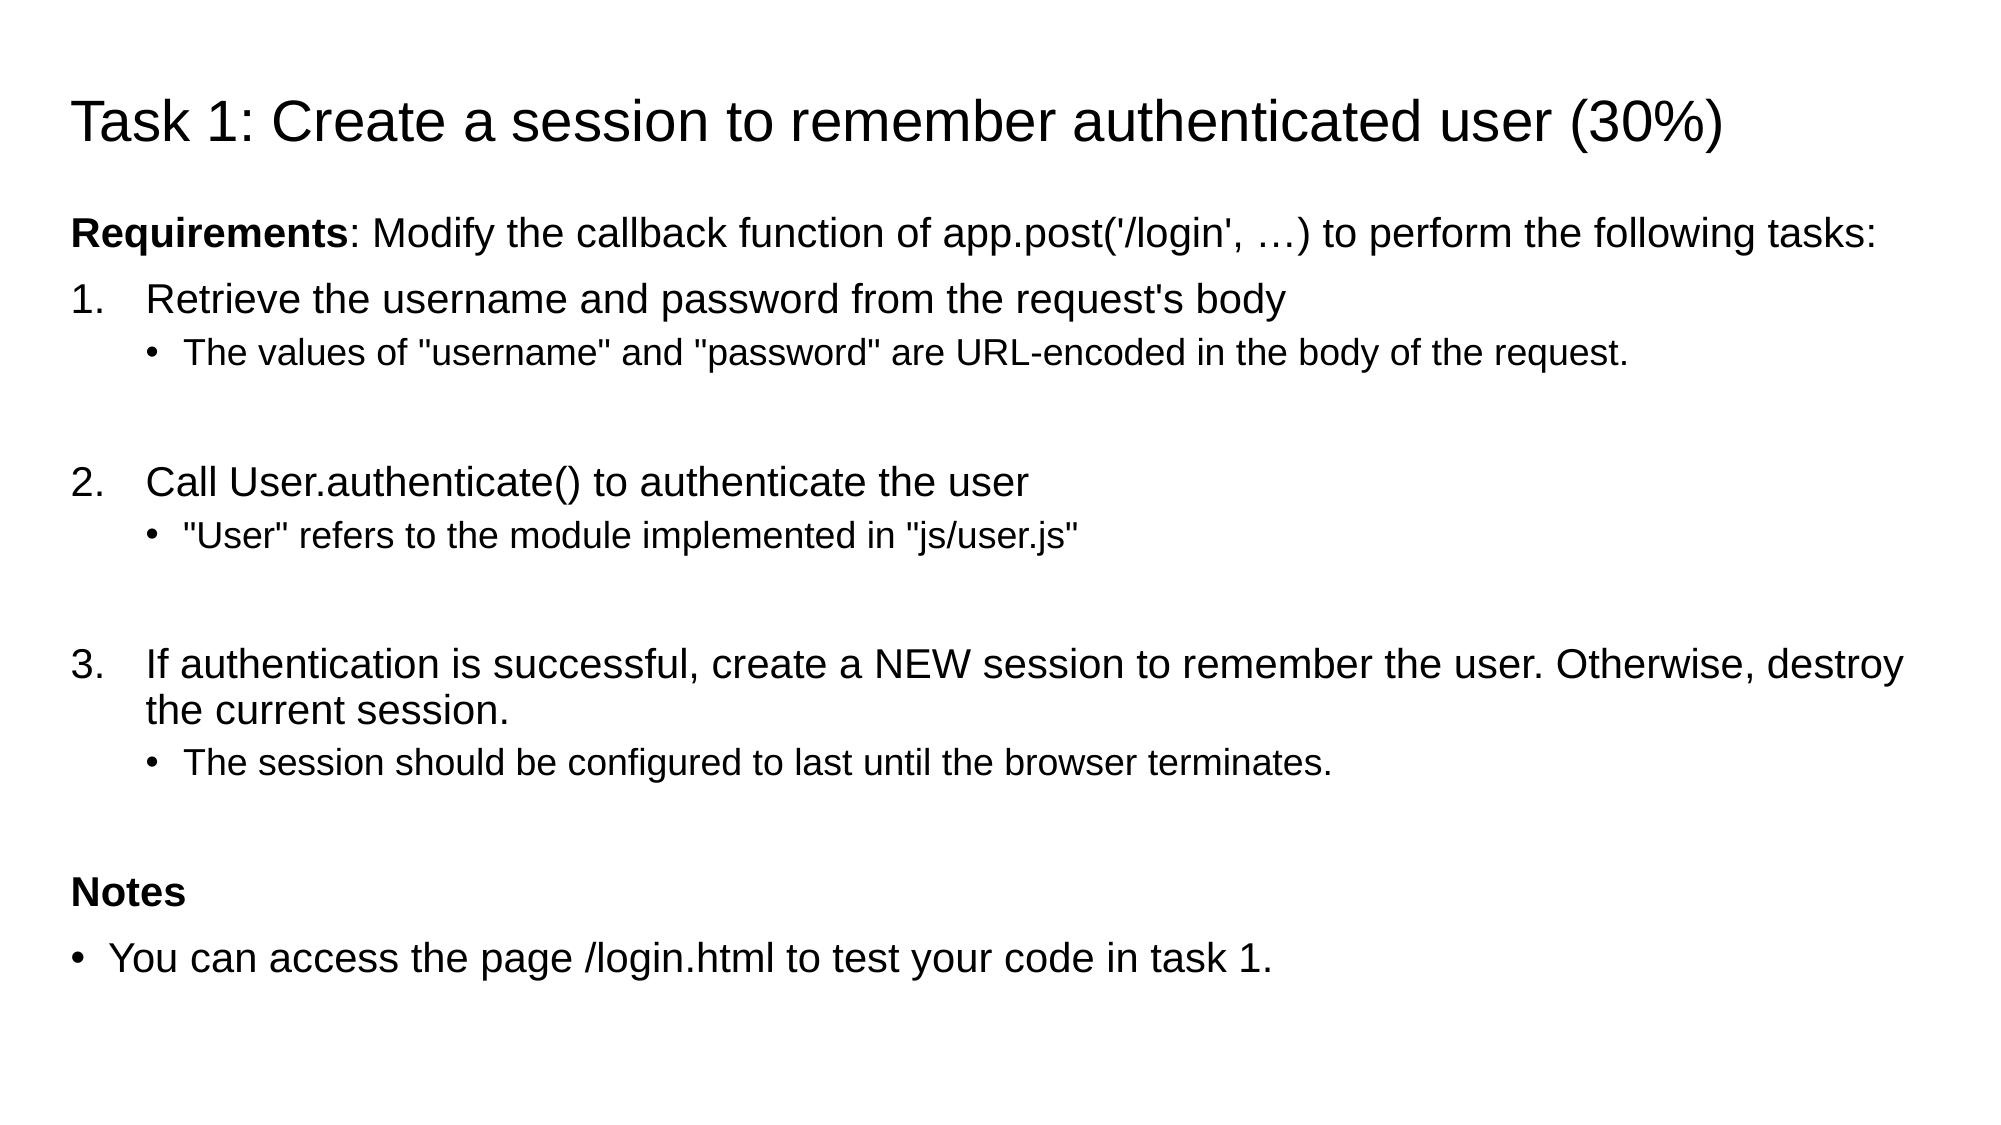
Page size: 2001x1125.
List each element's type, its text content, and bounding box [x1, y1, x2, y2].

title Task 1: Create a session to remember authenticated user (30%) [55, 59, 1969, 186]
list Requirements: Modify the callback function of app.post('/login', …) to perform the following tasks: Retrieve the username and password from the request's body The values of "username" and "password" are URL-encoded in the body of the request. Call User.authenticate() to authenticate the user "User" refers to the module implemented in "js/user.js" If authentication is successful, create a NEW session to remember the user. Otherwise, destroy the current session. The session should be configured to last until the browser terminates. Notes You can access the page /login.html to test your code in task 1. [55, 204, 1969, 1048]
